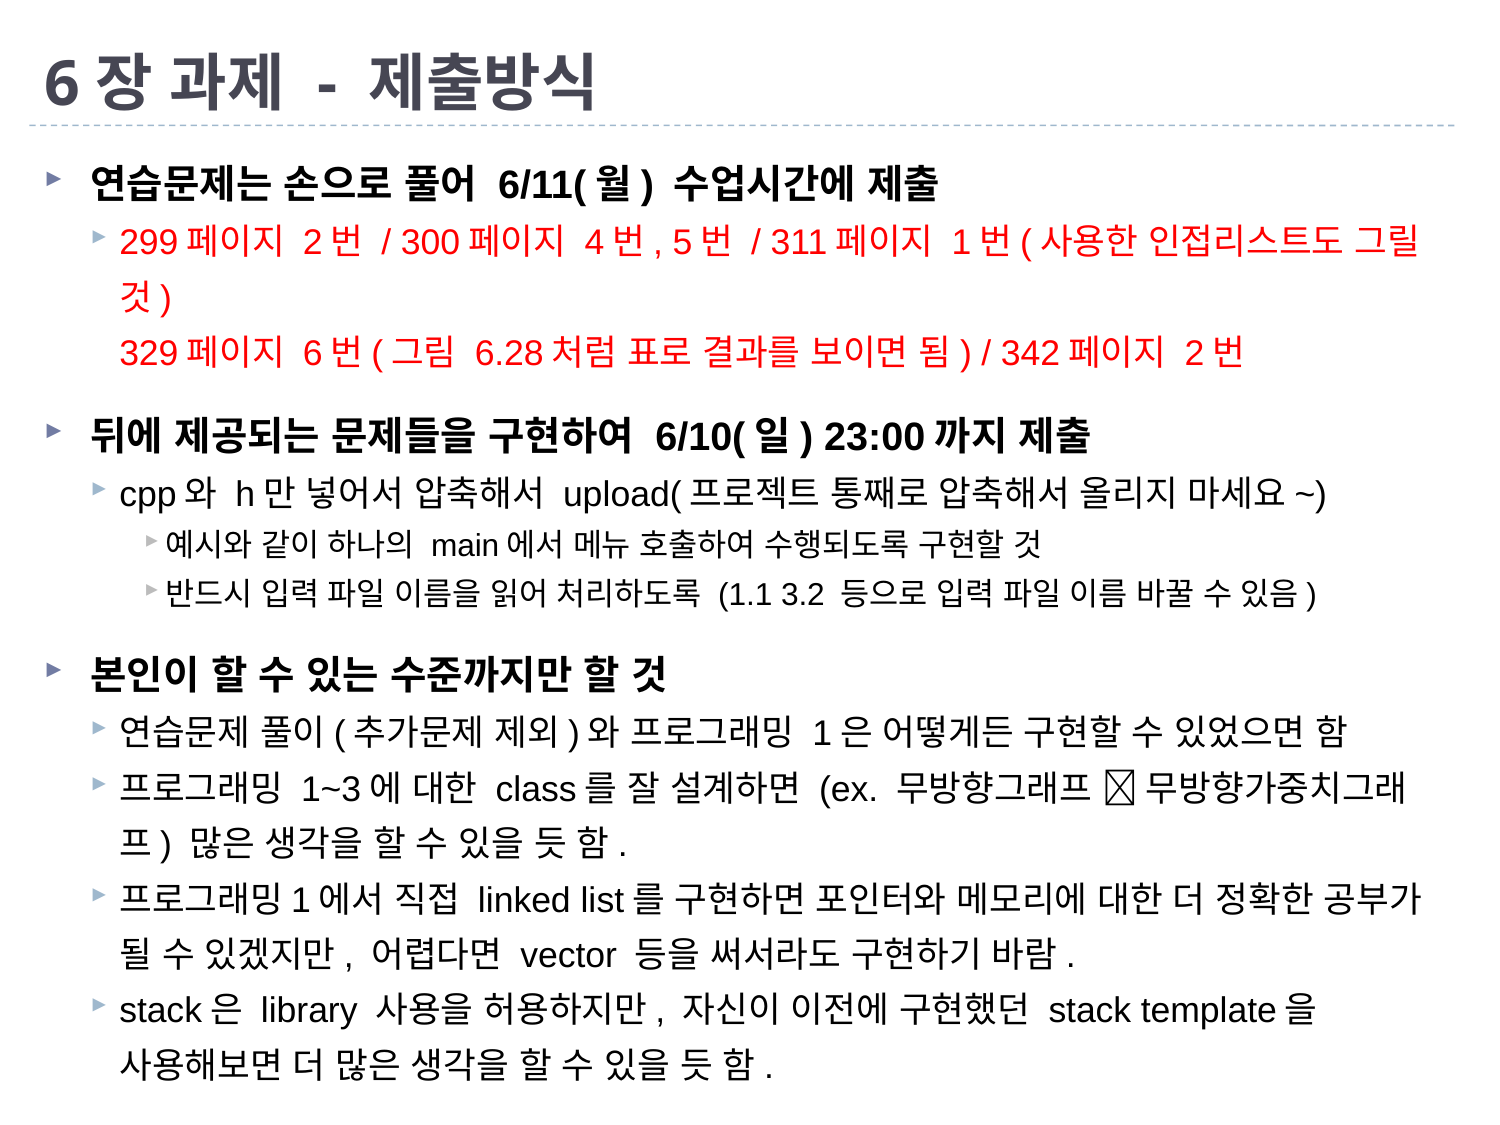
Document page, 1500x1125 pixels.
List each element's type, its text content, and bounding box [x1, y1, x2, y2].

list 연습문제는 손으로 풀어 6/11(월) 수업시간에 제출 299페이지 2번 / 300페이지 4번, 5번 / 311페이지 1번(사용한 인접리스트도 그릴 것) 329페이지 6번(그림 6.28처럼 표로 결과를 보이면 됨) / 342페이지 2번 뒤에 제공되는 문제들을 구현하여 6/10(일) 23:00까지 제출 cpp와 h만 넣어서 압축해서 upload(프로젝트 통째로 압축해서 올리지 마세요~) 예시와 같이 하나의 main에서 메뉴 호출하여 수행되도록 구현할 것 반드시 입력 파일 이름을 읽어 처리하도록 (1.1 3.2 등으로 입력 파일 이름 바꿀 수 있음) 본인이 할 수 있는 수준까지만 할 것 연습문제 풀이(추가문제 제외)와 프로그래밍 1은 어떻게든 구현할 수 있었으면 함 프로그래밍 1~3에 대한 class를 잘 설계하면 (ex. 무방향그래프  무방향가중치그래프) 많은 생각을 할 수 있을 듯 함. 프로그래밍1에서 직접 linked list를 구현하면 포인터와 메모리에 대한 더 정확한 공부가 될 수 있겠지만, 어렵다면 vector 등을 써서라도 구현하기 바람. stack은 library 사용을 허용하지만, 자신이 이전에 구현했던 stack template을 사용해보면 더 많은 생각을 할 수 있을 듯 함. [29, 137, 1471, 1094]
title 6장 과제 - 제출방식 [29, 24, 1459, 126]
